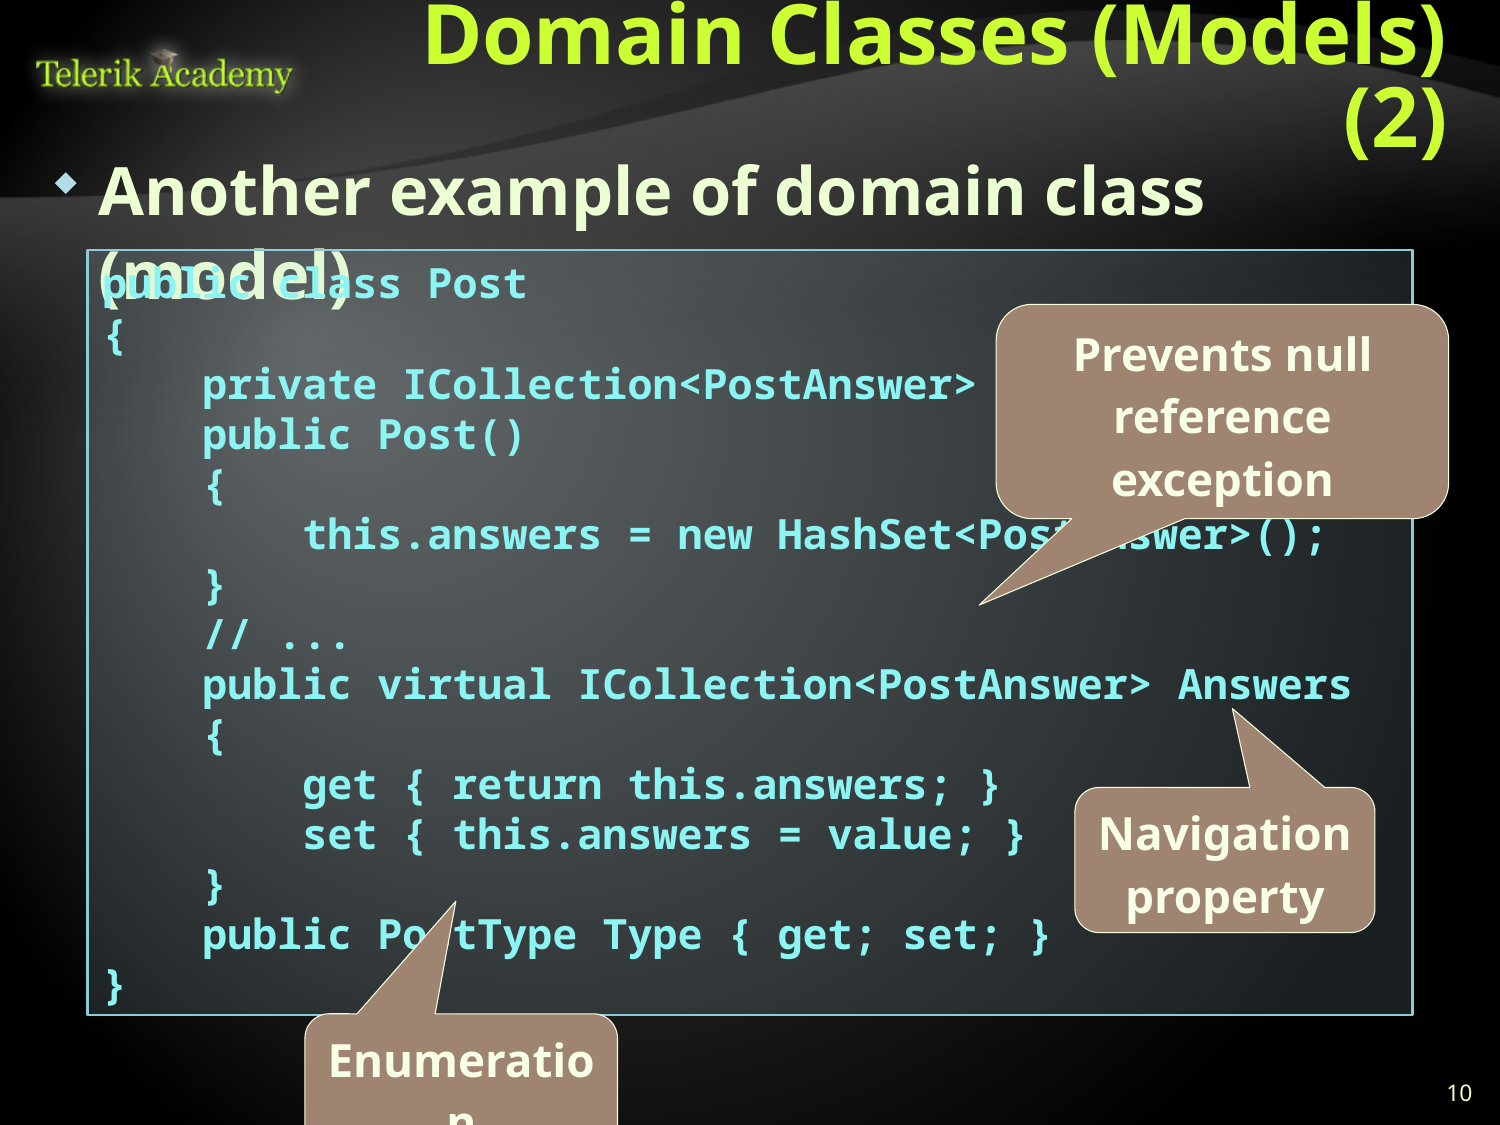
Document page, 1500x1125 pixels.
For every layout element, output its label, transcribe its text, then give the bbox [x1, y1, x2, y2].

text_box public class Post { private ICollection<PostAnswer> answers; public Post() { this.answers = new HashSet<PostAnswer>(); } // ... public virtual ICollection<PostAnswer> Answers { get { return this.answers; } set { this.answers = value; } } public PostType Type { get; set; } } [87, 249, 1413, 1015]
title Domain Classes (Models) (2) [300, 12, 1463, 137]
text_box Prevents null reference exception [979, 304, 1449, 606]
picture [0, 0, 1500, 1125]
slide_number 10 [1412, 1074, 1488, 1113]
picture [24, 37, 300, 108]
text_box Navigation property [1074, 708, 1375, 933]
text_box Enumeration [304, 901, 618, 1125]
list Another example of domain class (model) [37, 137, 1463, 1088]
